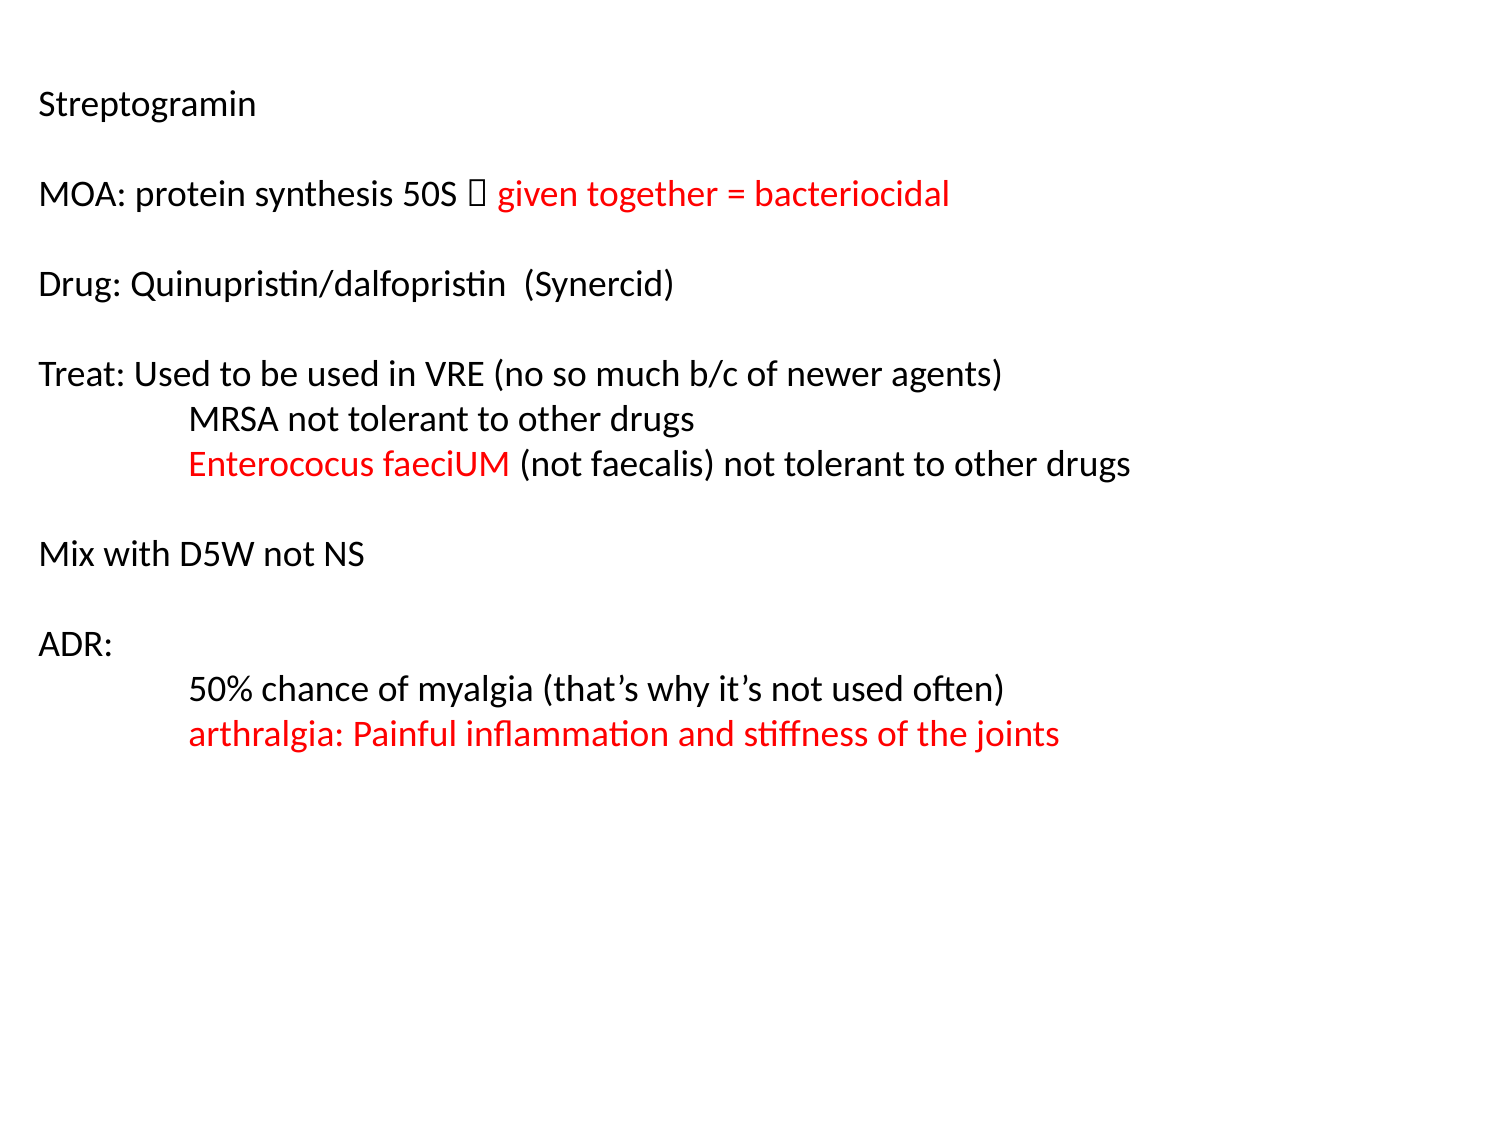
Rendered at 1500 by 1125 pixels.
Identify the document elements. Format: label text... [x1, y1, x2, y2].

text_box Streptogramin MOA: protein synthesis 50S  given together = bacteriocidal Drug: Quinupristin/dalfopristin (Synercid) Treat: Used to be used in VRE (no so much b/c of newer agents) MRSA not tolerant to other drugs Enterococus faeciUM (not faecalis) not tolerant to other drugs Mix with D5W not NS ADR: 50% chance of myalgia (that’s why it’s not used often) arthralgia: Painful inflammation and stiffness of the joints [23, 71, 1147, 762]
